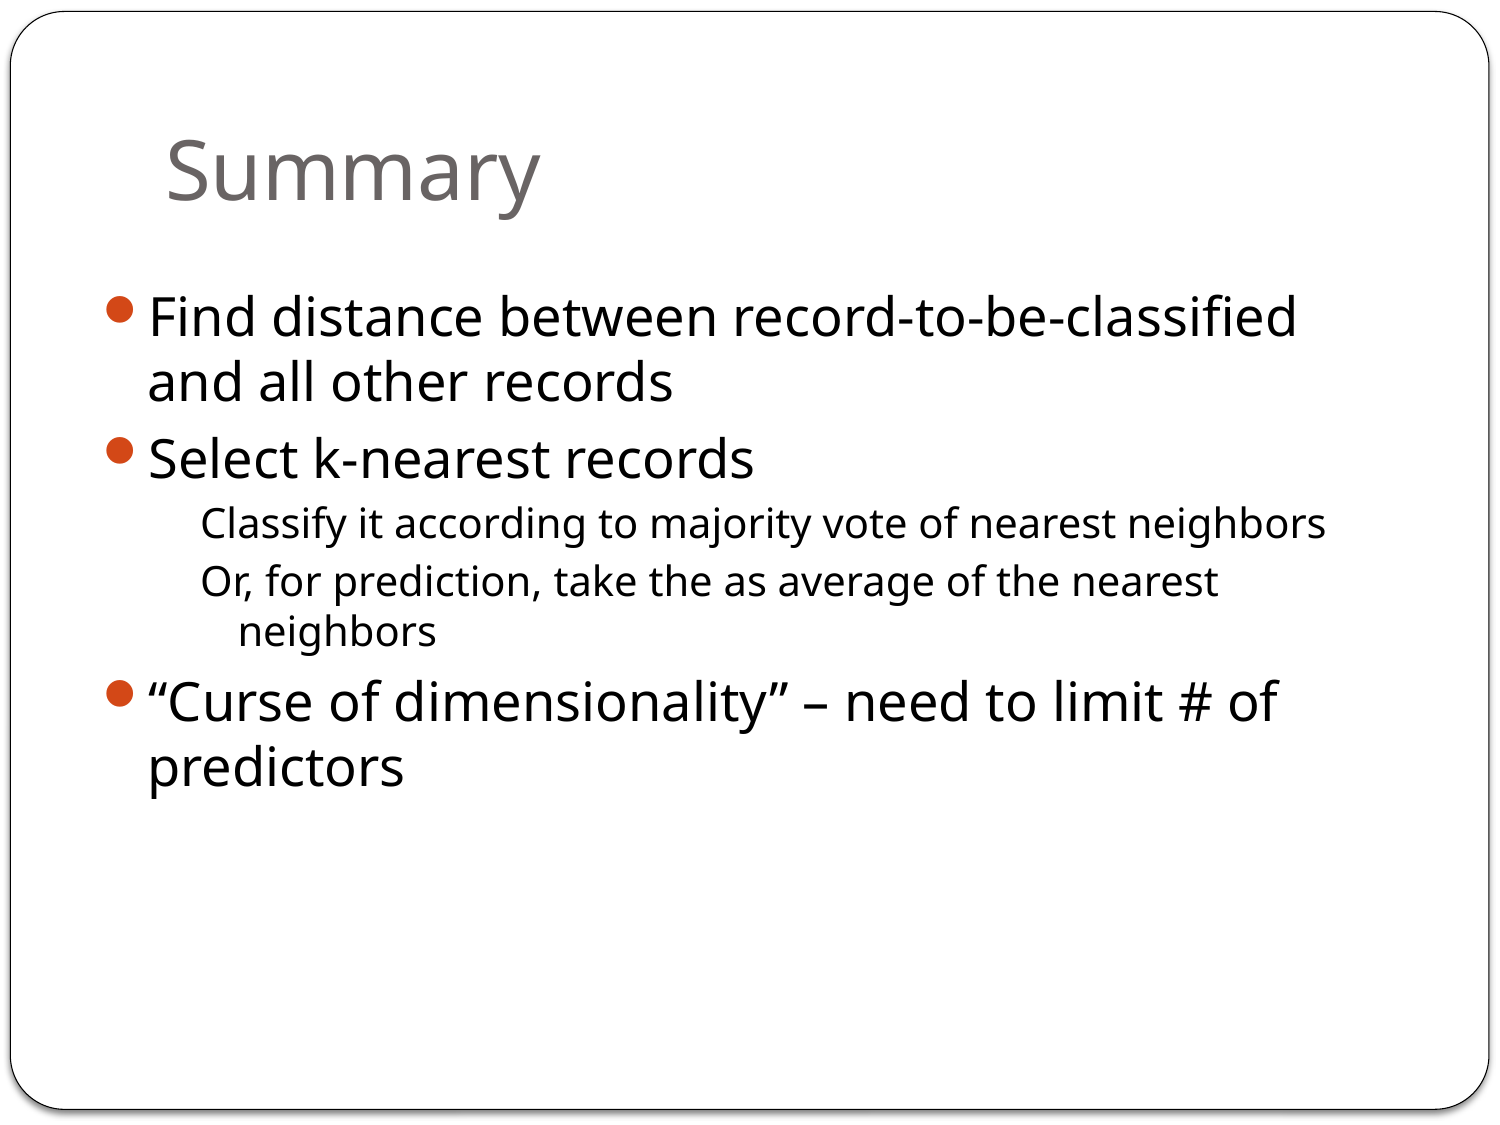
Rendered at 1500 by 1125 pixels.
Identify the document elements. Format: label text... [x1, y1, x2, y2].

list Find distance between record-to-be-classified and all other records Select k-nearest records Classify it according to majority vote of nearest neighbors Or, for prediction, take the as average of the nearest neighbors “Curse of dimensionality” – need to limit # of predictors [87, 275, 1363, 1025]
title Summary [150, 45, 1425, 233]
